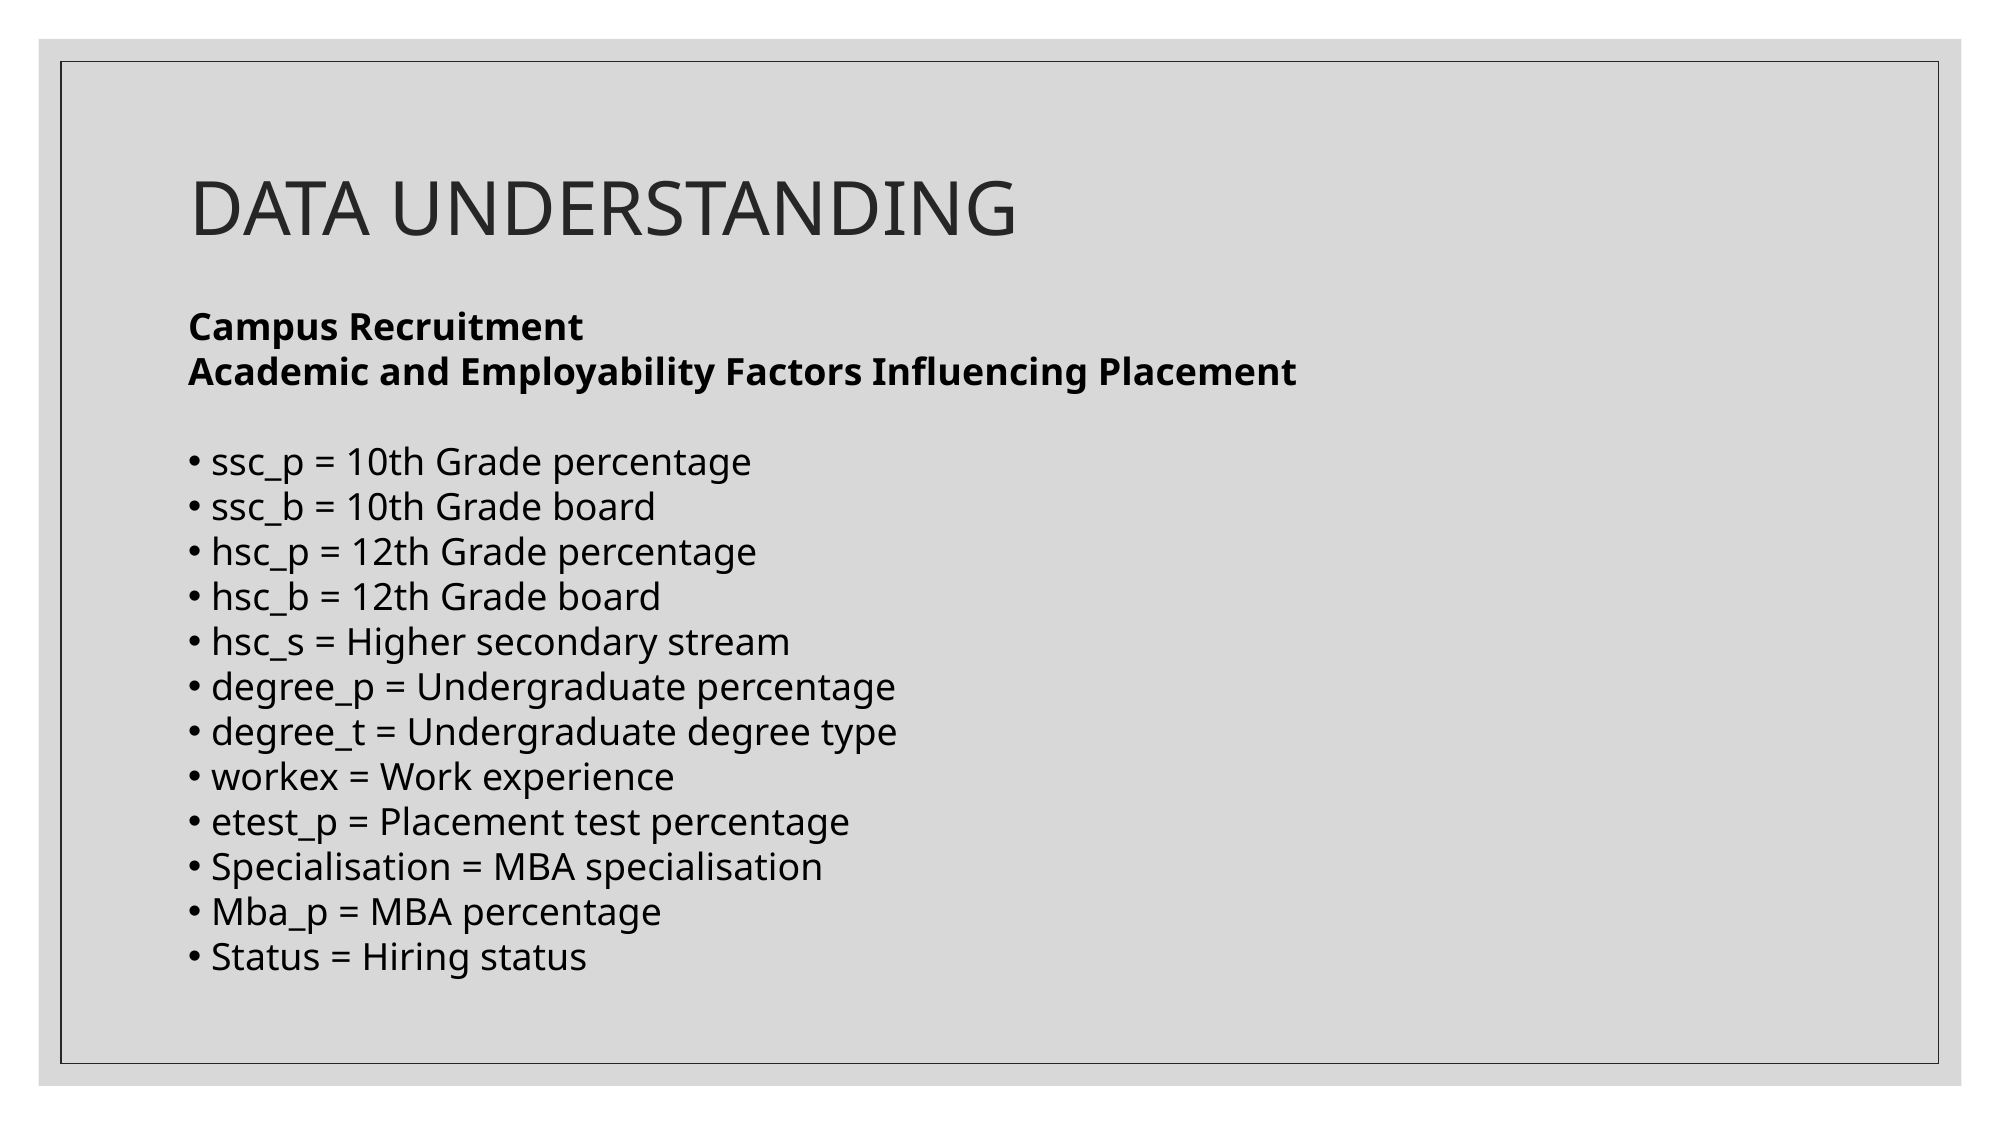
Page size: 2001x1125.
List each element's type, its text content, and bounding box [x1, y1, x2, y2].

text_box Campus Recruitment Academic and Employability Factors Influencing Placement ssc_p = 10th Grade percentage ssc_b = 10th Grade board hsc_p = 12th Grade percentage hsc_b = 12th Grade board hsc_s = Higher secondary stream degree_p = Undergraduate percentage degree_t = Undergraduate degree type workex = Work experience etest_p = Placement test percentage Specialisation = MBA specialisation Mba_p = MBA percentage Status = Hiring status [173, 295, 1860, 1031]
title DATA UNDERSTANDING [0, 99, 1430, 325]
